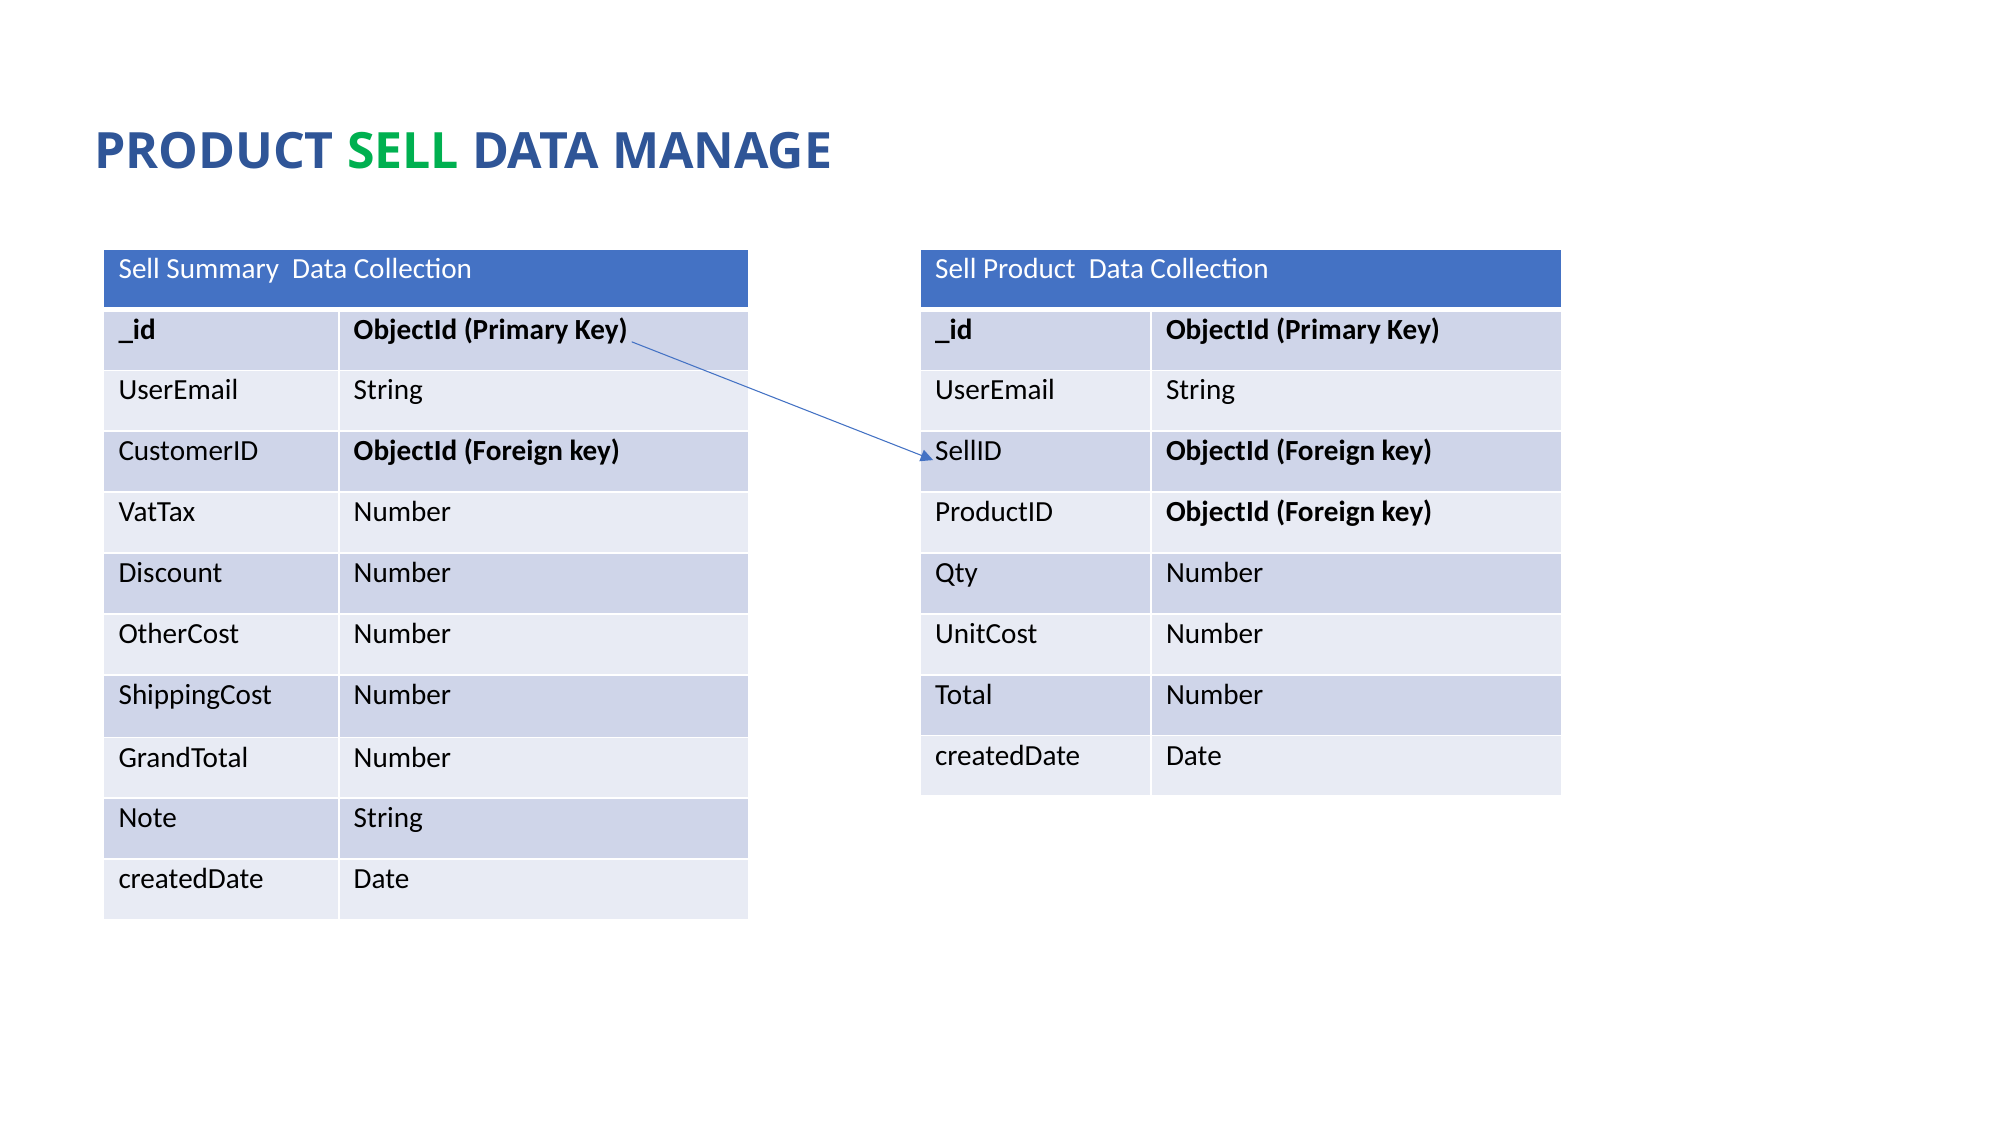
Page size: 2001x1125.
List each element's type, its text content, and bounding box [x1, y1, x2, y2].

table_cell String [1152, 371, 1561, 430]
table_cell UserEmail [104, 371, 338, 430]
table_cell Note [104, 799, 338, 858]
table_cell Number [340, 493, 748, 552]
table_cell CustomerID [104, 432, 338, 491]
table_cell SellID [921, 432, 1150, 491]
table_cell ObjectId (Foreign key) [1152, 432, 1561, 491]
table_cell Number [340, 554, 748, 613]
table_cell _id [104, 312, 338, 370]
table_cell ShippingCost [104, 676, 338, 737]
table_cell UnitCost [921, 615, 1150, 674]
table_cell Date [340, 860, 748, 919]
table_cell GrandTotal [104, 738, 338, 797]
table_cell Number [340, 738, 748, 797]
table_cell Discount [104, 554, 338, 613]
table_header Sell Summary Data Collection [104, 250, 748, 307]
table_cell VatTax [104, 493, 338, 552]
text_box PRODUCT SELL DATA MANAGE [79, 110, 861, 186]
table_cell String [340, 799, 748, 858]
table_cell Qty [921, 554, 1150, 613]
table_cell Number [1152, 615, 1561, 674]
table_cell _id [921, 312, 1150, 370]
table_cell ObjectId (Primary Key) [340, 312, 748, 370]
table_cell Number [1152, 554, 1561, 613]
table_cell ProductID [921, 493, 1150, 552]
table_cell Number [340, 676, 748, 737]
table_cell ObjectId (Foreign key) [1152, 493, 1561, 552]
table_cell createdDate [921, 736, 1150, 795]
table_cell ObjectId (Foreign key) [340, 432, 748, 491]
table_cell Date [1152, 736, 1561, 795]
table_header Sell Product Data Collection [921, 250, 1561, 307]
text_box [631, 341, 934, 461]
table_cell createdDate [104, 860, 338, 919]
table_cell Total [921, 676, 1150, 735]
table_cell String [340, 371, 631, 430]
table_cell ObjectId (Primary Key) [1152, 312, 1561, 370]
table_cell UserEmail [934, 371, 1150, 430]
table_cell Number [340, 615, 748, 674]
table_cell OtherCost [104, 615, 338, 674]
table_cell Number [1152, 676, 1561, 735]
